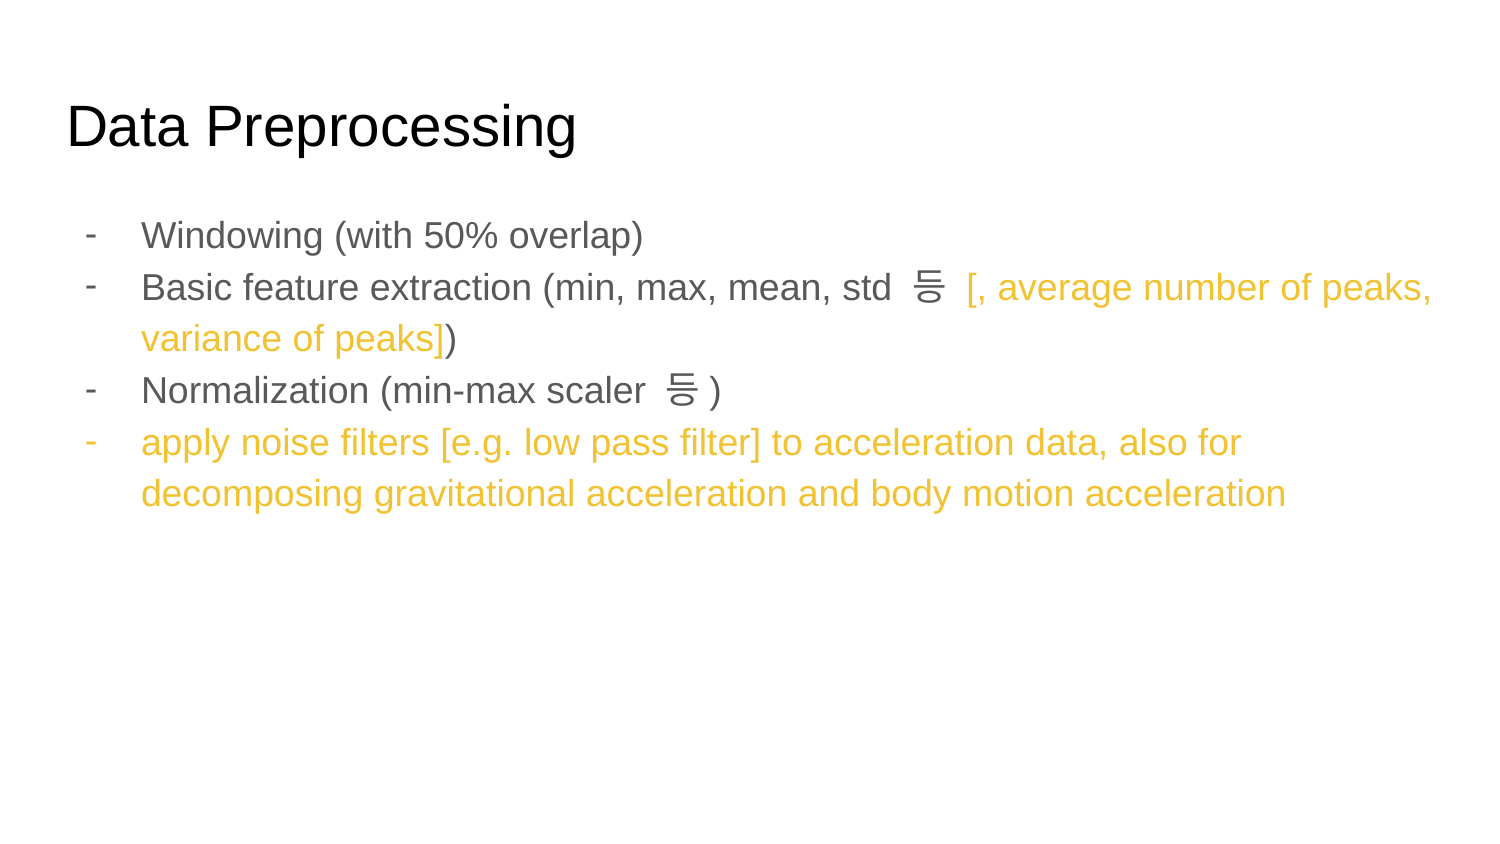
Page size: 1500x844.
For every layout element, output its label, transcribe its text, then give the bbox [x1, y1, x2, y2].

title Data Preprocessing [51, 72, 1449, 167]
list Windowing (with 50% overlap) Basic feature extraction (min, max, mean, std 등 [, average number of peaks, variance of peaks]) Normalization (min-max scaler 등) apply noise filters [e.g. low pass filter] to acceleration data, also for decomposing gravitational acceleration and body motion acceleration [51, 189, 1449, 750]
